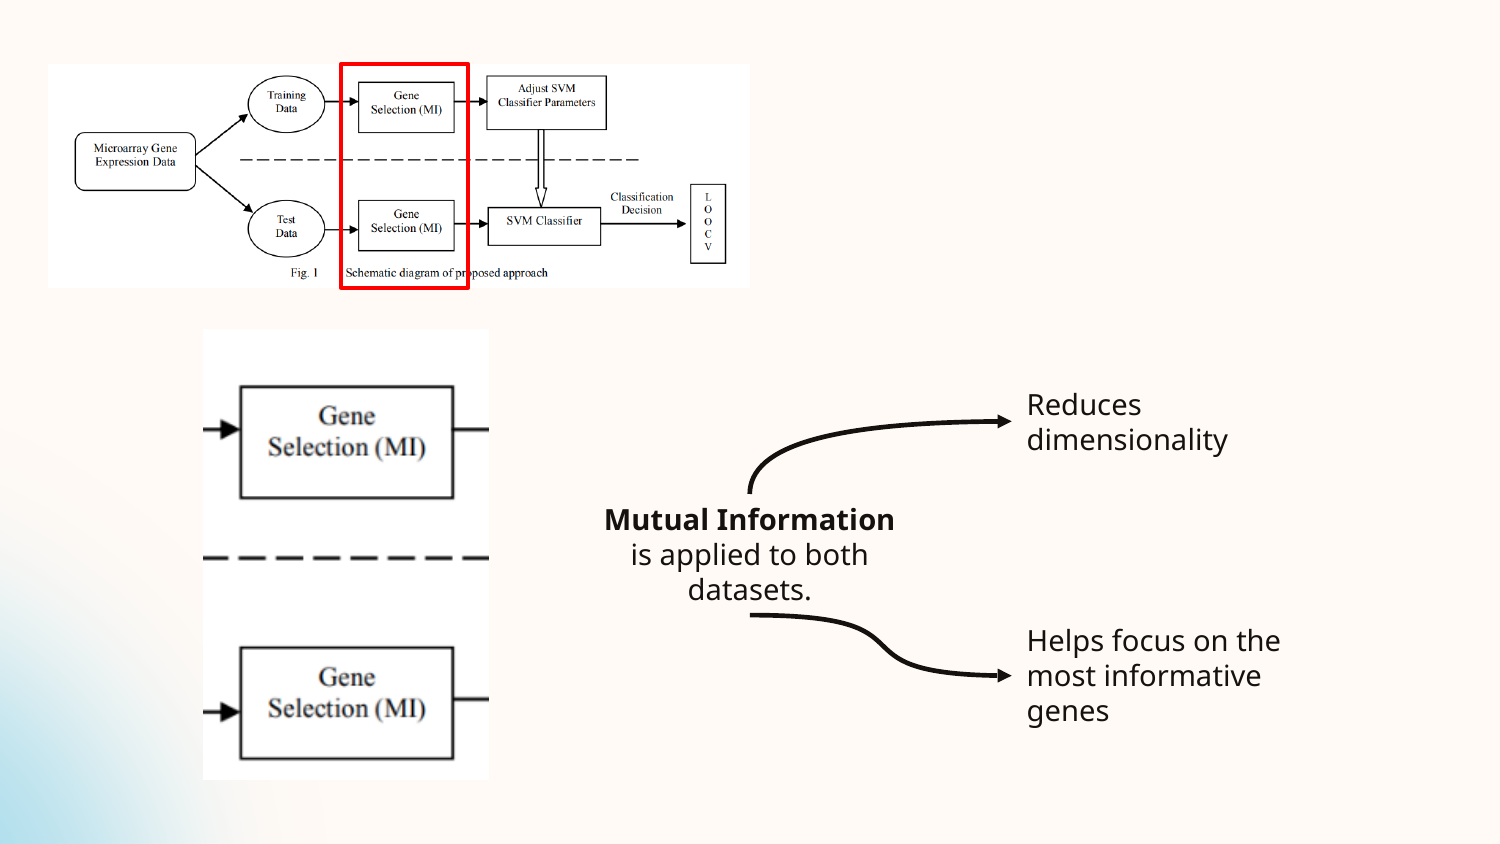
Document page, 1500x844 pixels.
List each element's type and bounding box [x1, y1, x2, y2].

picture [0, 64, 751, 844]
text_box [203, 329, 1354, 780]
